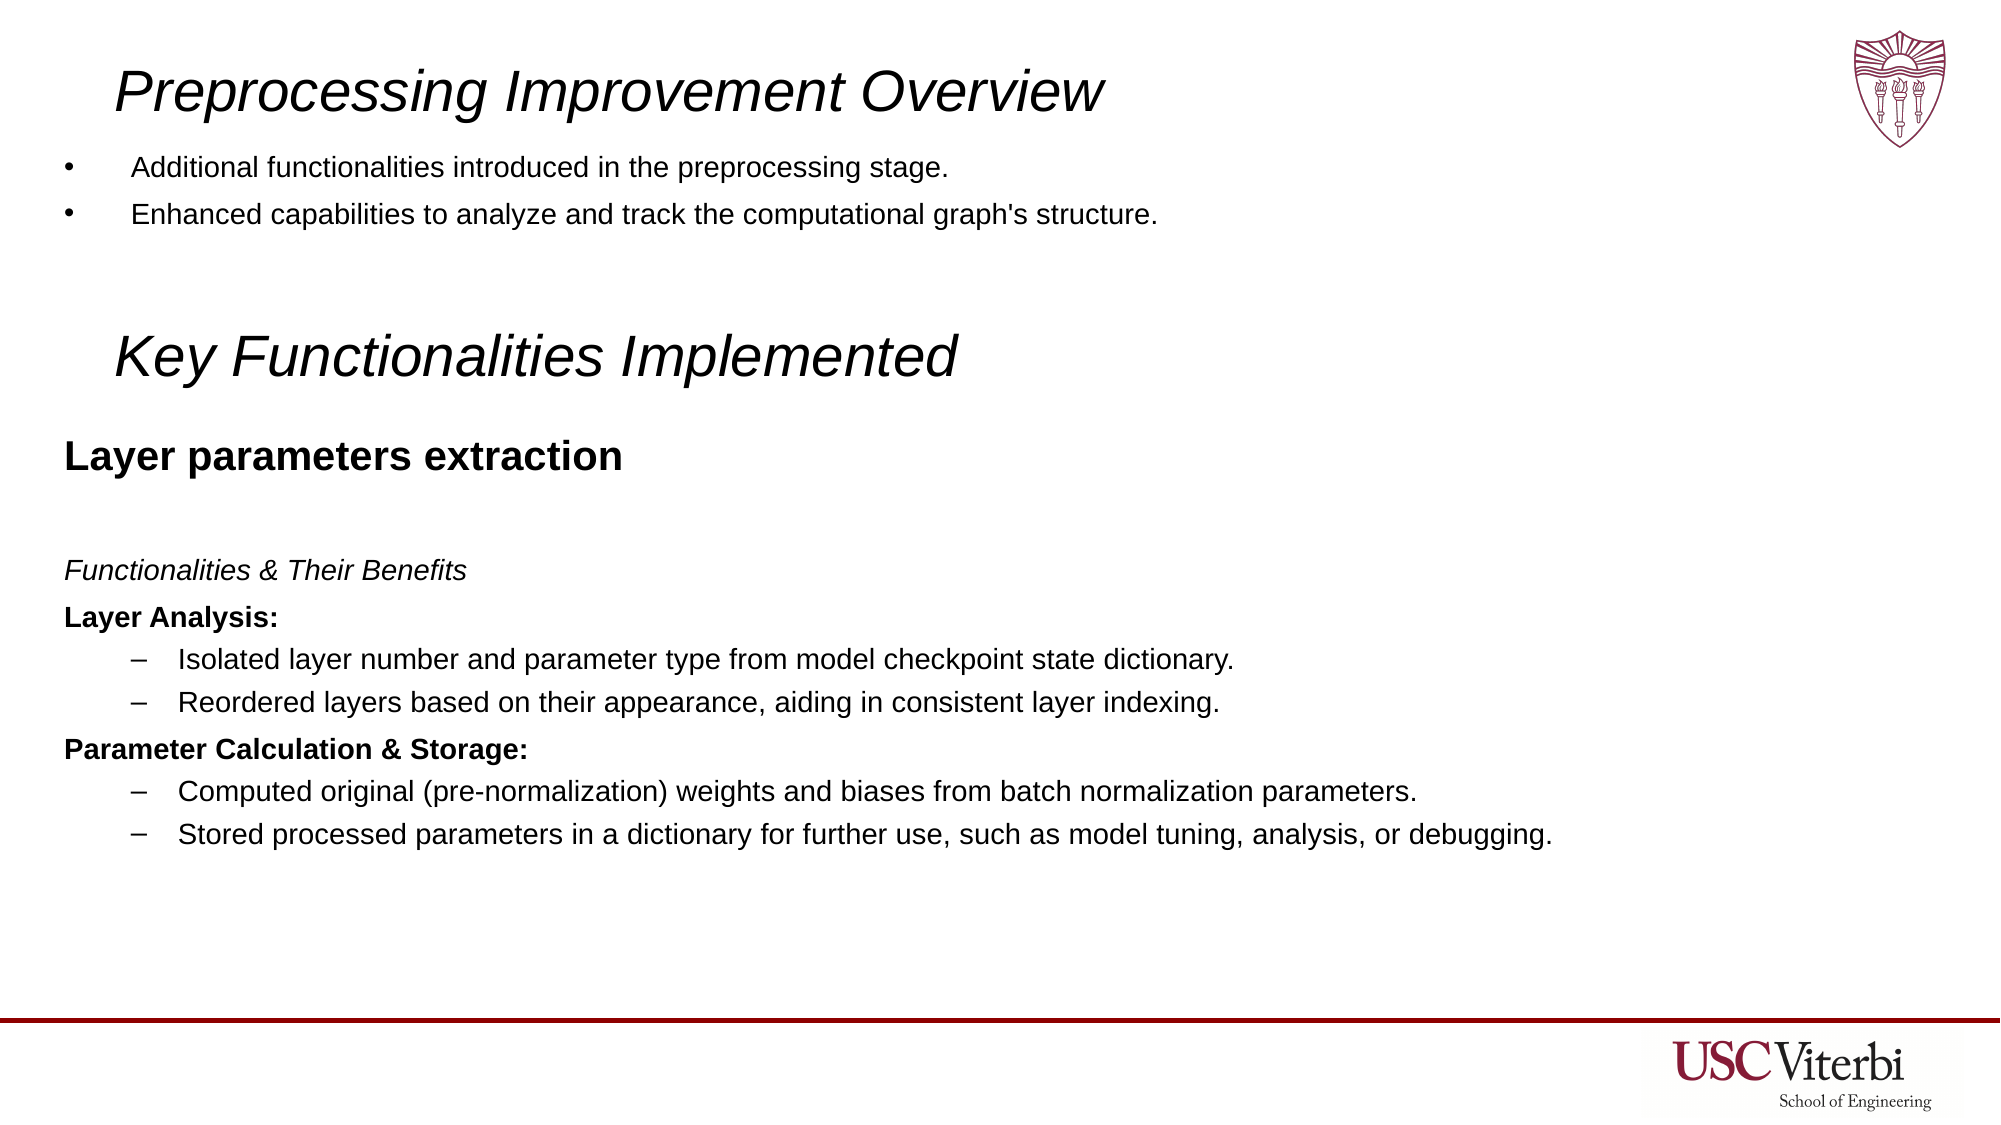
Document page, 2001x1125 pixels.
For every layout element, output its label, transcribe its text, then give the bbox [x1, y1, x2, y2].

text_box Key Functionalities Implemented [99, 300, 1783, 406]
picture [1824, 13, 1975, 164]
title Preprocessing Improvement Overview [99, 35, 1783, 140]
picture [1641, 1027, 1964, 1118]
list Additional functionalities introduced in the preprocessing stage. Enhanced capabilities to analyze and track the computational graph's structure. Layer parameters extraction Functionalities & Their Benefits Layer Analysis: Isolated layer number and parameter type from model checkpoint state dictionary. Reordered layers based on their appearance, aiding in consistent layer indexing. Parameter Calculation & Storage: Computed original (pre-normalization) weights and biases from batch normalization parameters. Stored processed parameters in a dictionary for further use, such as model tuning, analysis, or debugging. [40, 140, 1843, 958]
